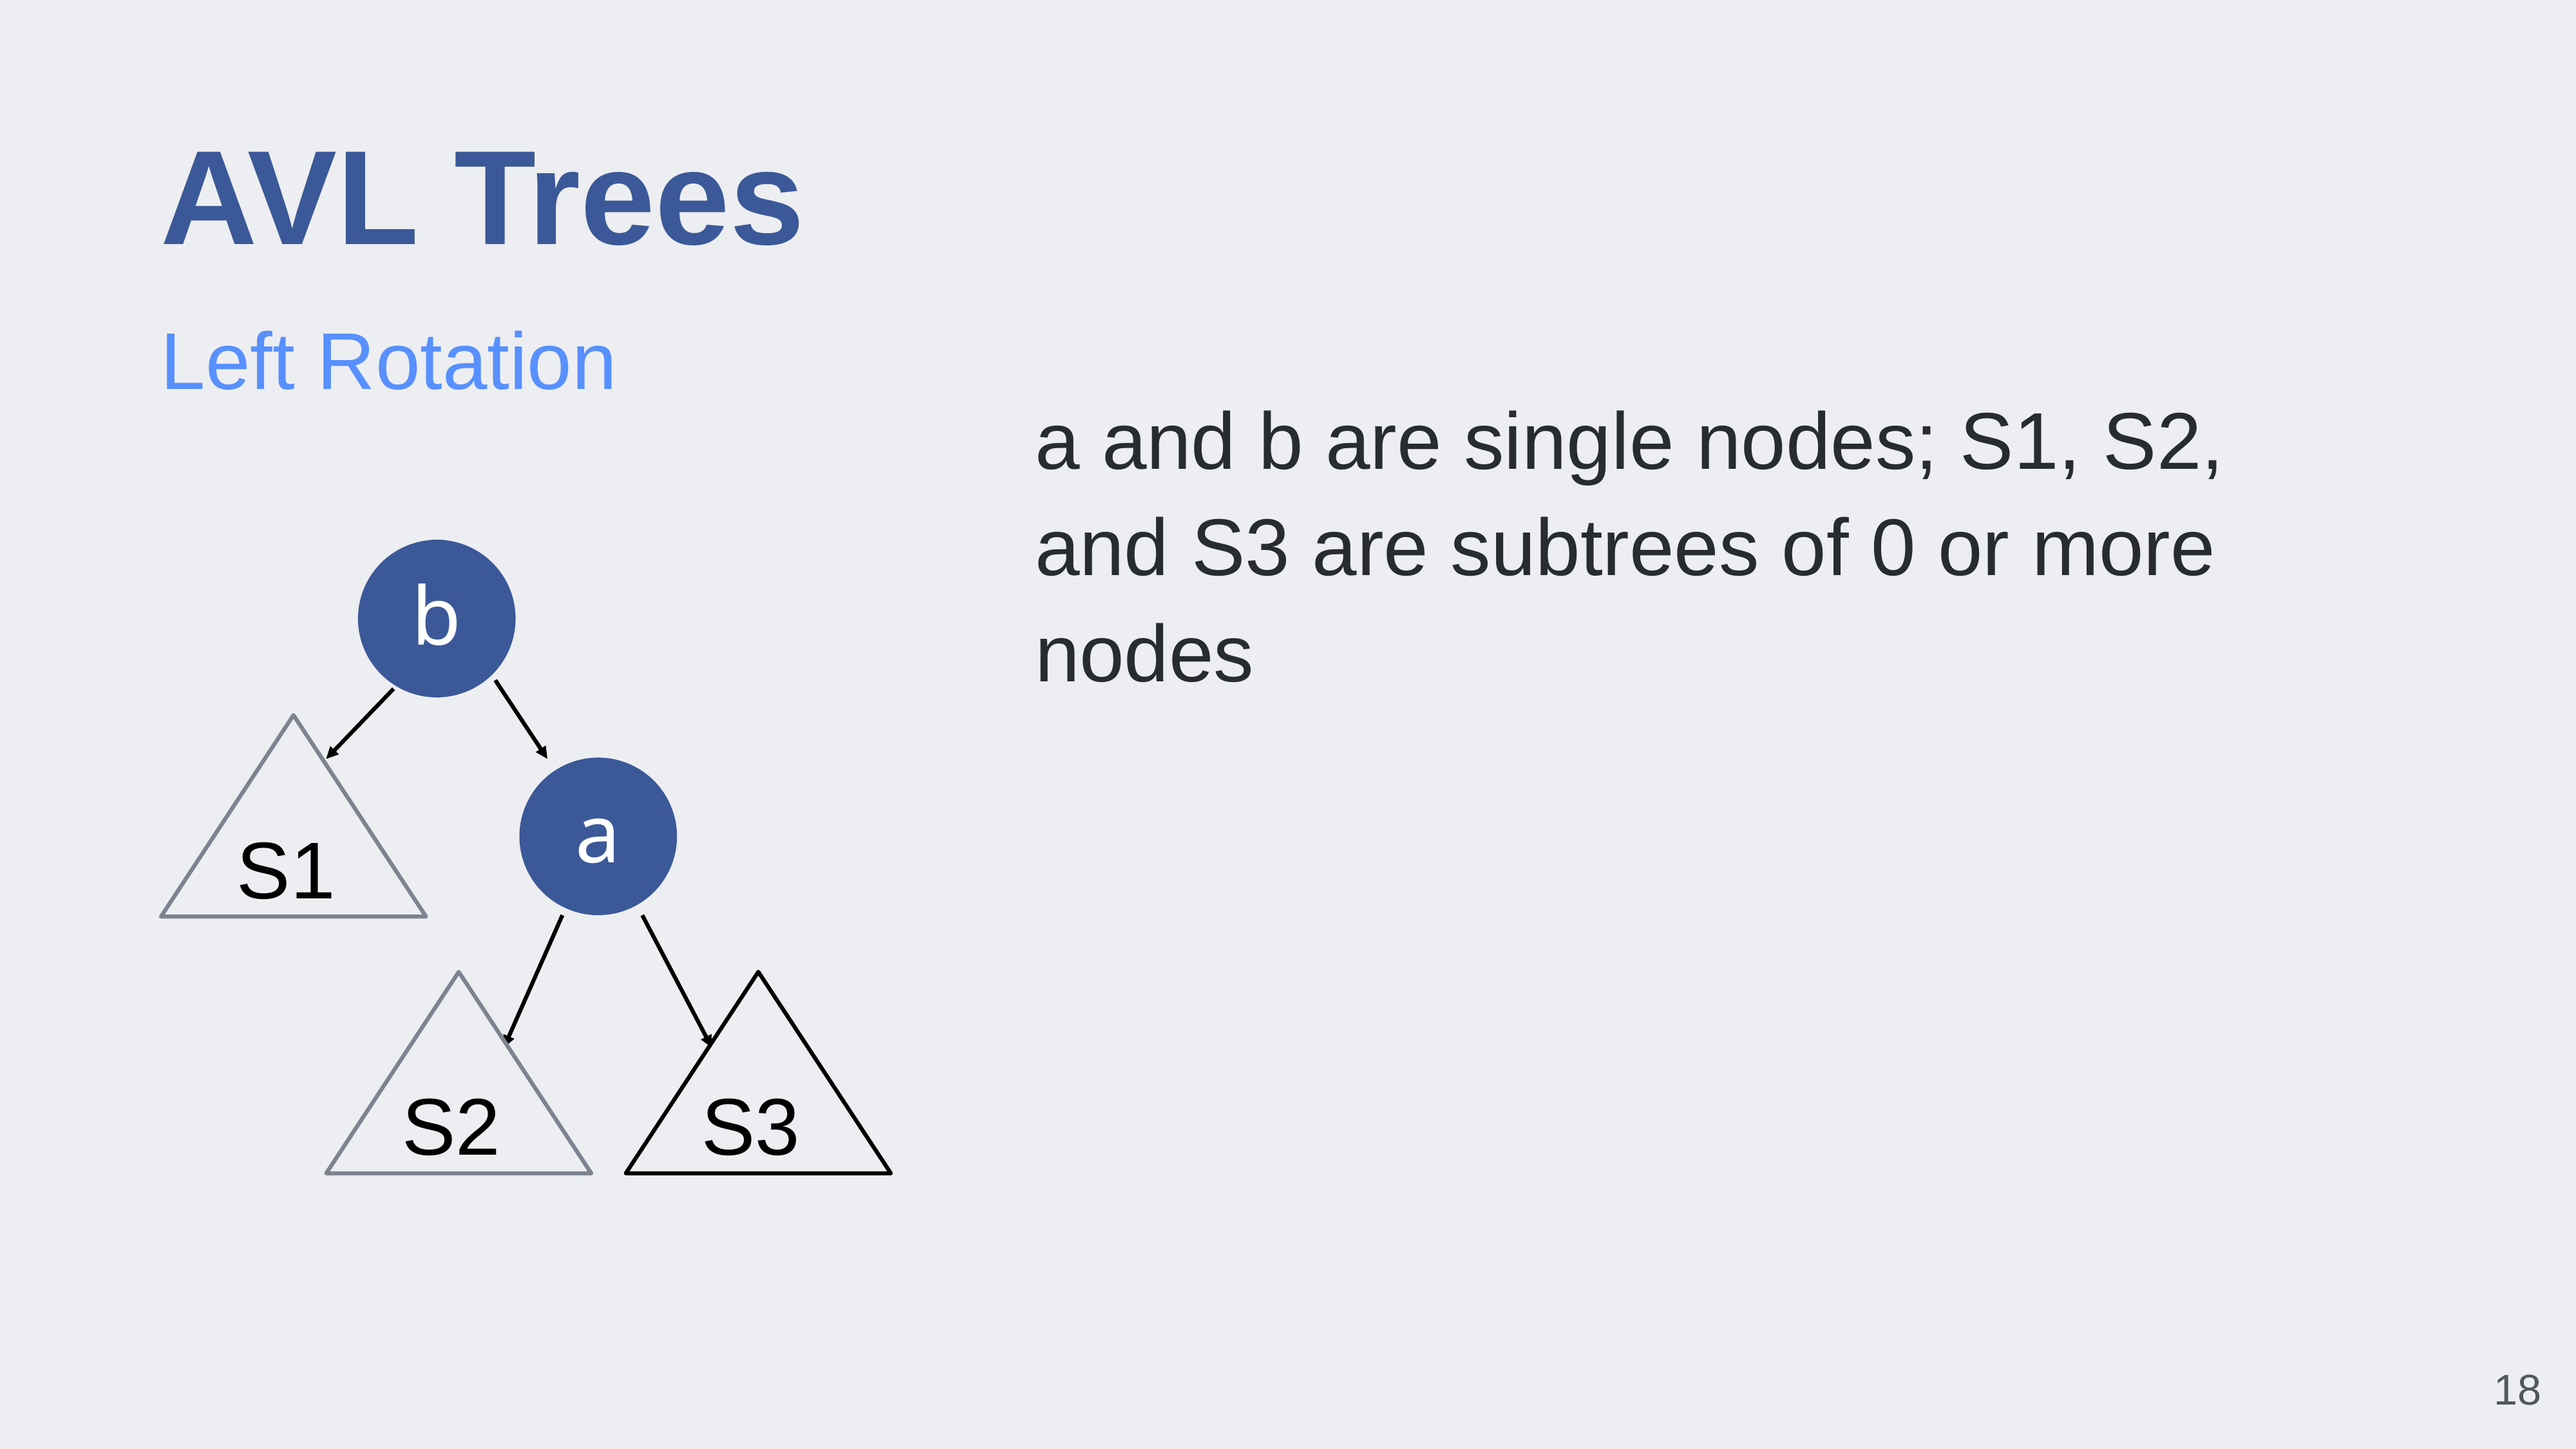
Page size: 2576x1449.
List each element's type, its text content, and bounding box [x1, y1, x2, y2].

text_box b [357, 540, 516, 697]
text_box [326, 688, 394, 759]
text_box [504, 914, 563, 1048]
text_box a and b are single nodes; S1, S2, and S3 are subtrees of 0 or more nodes [1035, 431, 2304, 646]
slide_number ‹#› [2410, 1338, 2566, 1449]
text_box a [519, 757, 677, 916]
title AVL Trees [160, 109, 2415, 305]
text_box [642, 914, 712, 1048]
text_box S3 [625, 972, 891, 1173]
list Left Rotation [160, 308, 2415, 427]
text_box S2 [326, 972, 592, 1173]
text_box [495, 679, 548, 759]
text_box S1 [160, 715, 426, 917]
